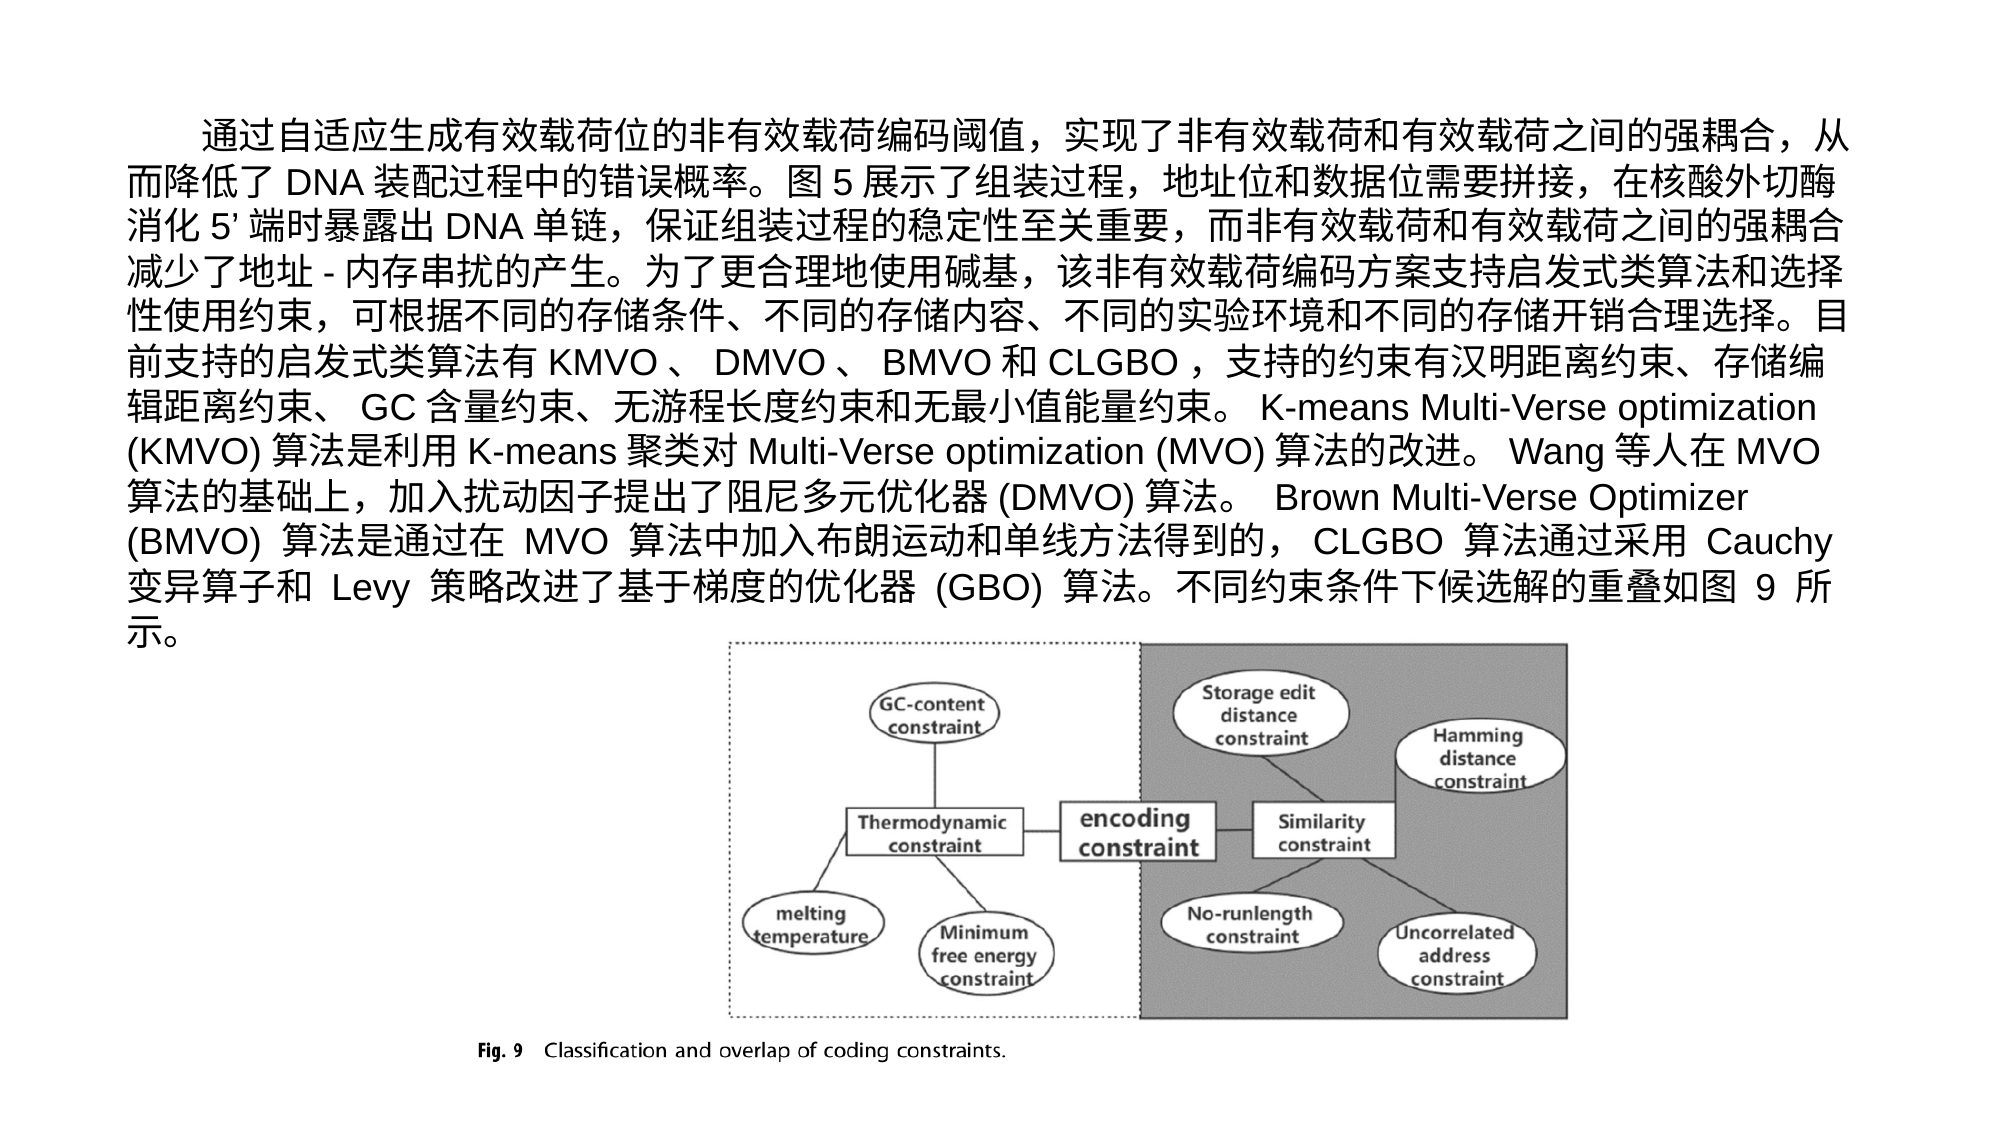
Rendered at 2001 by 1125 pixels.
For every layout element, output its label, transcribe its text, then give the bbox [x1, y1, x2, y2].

text_box 通过自适应生成有效载荷位的非有效载荷编码阈值，实现了非有效载荷和有效载荷之间的强耦合，从而降低了DNA装配过程中的错误概率。图5展示了组装过程，地址位和数据位需要拼接，在核酸外切酶消化5’端时暴露出DNA单链，保证组装过程的稳定性至关重要，而非有效载荷和有效载荷之间的强耦合减少了地址-内存串扰的产生。为了更合理地使用碱基，该非有效载荷编码方案支持启发式类算法和选择性使用约束，可根据不同的存储条件、不同的存储内容、不同的实验环境和不同的存储开销合理选择。目前支持的启发式类算法有KMVO、DMVO、BMVO和CLGBO，支持的约束有汉明距离约束、存储编辑距离约束、GC含量约束、无游程长度约束和无最小值能量约束。K-means Multi-Verse optimization (KMVO)算法是利用K-means聚类对Multi-Verse optimization (MVO)算法的改进。Wang等人在MVO算法的基础上，加入扰动因子提出了阻尼多元优化器(DMVO)算法。 Brown Multi-Verse Optimizer (BMVO) 算法是通过在 MVO 算法中加入布朗运动和单线方法得到的，CLGBO 算法通过采用 Cauchy 变异算子和 Levy 策略改进了基于梯度的优化器 (GBO) 算法。不同约束条件下候选解的重叠如图 9 所示。 [111, 105, 1875, 660]
picture [466, 620, 1584, 1076]
